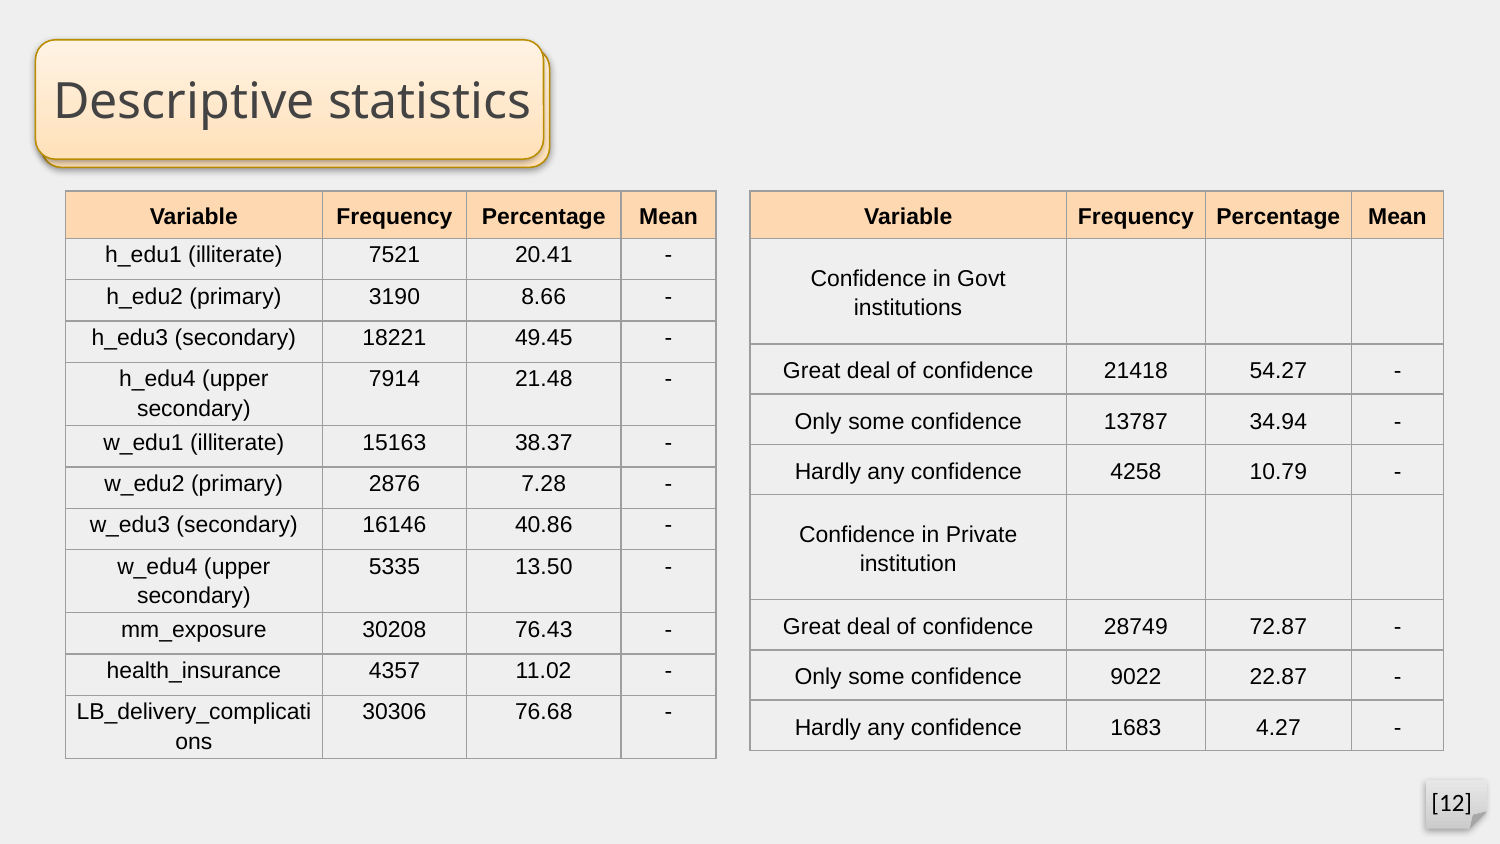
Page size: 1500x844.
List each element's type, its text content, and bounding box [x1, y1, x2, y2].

table_cell - [1352, 395, 1443, 444]
table_cell - [1352, 445, 1443, 494]
table_header Percentage [1206, 192, 1351, 238]
table_cell w_edu1 (illiterate) [66, 426, 322, 466]
table_cell 13787 [1067, 395, 1205, 444]
table_cell 40.86 [467, 509, 620, 549]
table_cell - [622, 363, 715, 425]
table_cell Great deal of confidence [751, 345, 1066, 393]
table_cell 7.28 [467, 468, 620, 508]
table_cell - [622, 696, 715, 758]
table_cell 11.02 [467, 655, 620, 695]
table_cell 21.48 [467, 363, 620, 425]
table_cell h_edu2 (primary) [66, 280, 322, 320]
table_cell 5335 [323, 550, 466, 612]
table_cell 15163 [323, 426, 466, 466]
table_cell - [622, 613, 715, 653]
table_header Mean [1352, 192, 1443, 238]
table_cell - [622, 509, 715, 549]
table_cell 10.79 [1206, 445, 1351, 494]
table_cell LB_delivery_complications [66, 696, 322, 758]
table_header Frequency [1067, 192, 1205, 238]
table_cell 54.27 [1206, 345, 1351, 393]
table_cell - [622, 655, 715, 695]
table_cell 76.68 [467, 696, 620, 758]
table_cell 1683 [1067, 701, 1205, 750]
text_box [1425, 825, 1474, 829]
table_header Variable [66, 192, 322, 238]
table_cell w_edu2 (primary) [66, 468, 322, 508]
table_cell Hardly any confidence [751, 701, 1066, 750]
table_cell w_edu4 (upper secondary) [66, 550, 322, 612]
table_cell w_edu3 (secondary) [66, 509, 322, 549]
table_cell 72.87 [1206, 600, 1351, 649]
table_cell - [622, 322, 715, 362]
table_cell h_edu1 (illiterate) [66, 239, 322, 279]
table_cell - [622, 550, 715, 612]
table_cell 49.45 [467, 322, 620, 362]
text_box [35, 39, 550, 168]
table_cell 30208 [323, 613, 466, 653]
table_cell - [622, 468, 715, 508]
table_cell mm_exposure [66, 613, 322, 653]
table_cell 8.66 [467, 280, 620, 320]
table_cell 38.37 [467, 426, 620, 466]
table_cell 13.50 [467, 550, 620, 612]
table_cell 2876 [323, 468, 466, 508]
table_cell [1067, 495, 1205, 599]
table_cell Only some confidence [751, 651, 1066, 699]
table_header Percentage [467, 192, 620, 238]
table_cell 4258 [1067, 445, 1205, 494]
table_cell [1067, 239, 1205, 343]
table_cell 76.43 [467, 613, 620, 653]
table_cell 4.27 [1206, 701, 1351, 750]
table_cell 16146 [323, 509, 466, 549]
table_cell 20.41 [467, 239, 620, 279]
table_cell - [1352, 345, 1443, 393]
table_cell 7914 [323, 363, 466, 425]
table_cell 22.87 [1206, 651, 1351, 699]
table_cell Great deal of confidence [751, 600, 1066, 649]
table_cell 28749 [1067, 600, 1205, 649]
table_cell [1206, 239, 1351, 343]
table_cell 18221 [323, 322, 466, 362]
table_header Mean [622, 192, 715, 238]
table_cell Only some confidence [751, 395, 1066, 444]
table_cell - [1352, 651, 1443, 699]
table_cell - [1352, 600, 1443, 649]
table_cell Confidence in Govt institutions [751, 239, 1066, 343]
table_cell 30306 [323, 696, 466, 758]
table_cell [1352, 495, 1443, 599]
table_cell - [1352, 701, 1443, 750]
table_cell [1206, 495, 1351, 599]
table_cell - [622, 239, 715, 279]
table_cell - [622, 426, 715, 466]
table_cell - [622, 280, 715, 320]
table_cell Confidence in Private institution [751, 495, 1066, 599]
table_cell h_edu3 (secondary) [66, 322, 322, 362]
table_cell 4357 [323, 655, 466, 695]
text_box [12] [1416, 779, 1500, 825]
table_cell 3190 [323, 280, 466, 320]
table_header Variable [751, 192, 1066, 238]
table_cell 21418 [1067, 345, 1205, 393]
table_cell 7521 [323, 239, 466, 279]
table_cell [1352, 239, 1443, 343]
table_cell health_insurance [66, 655, 322, 695]
table_cell h_edu4 (upper secondary) [66, 363, 322, 425]
table_header Frequency [323, 192, 466, 238]
table_cell Hardly any confidence [751, 445, 1066, 494]
table_cell 34.94 [1206, 395, 1351, 444]
table_cell 9022 [1067, 651, 1205, 699]
